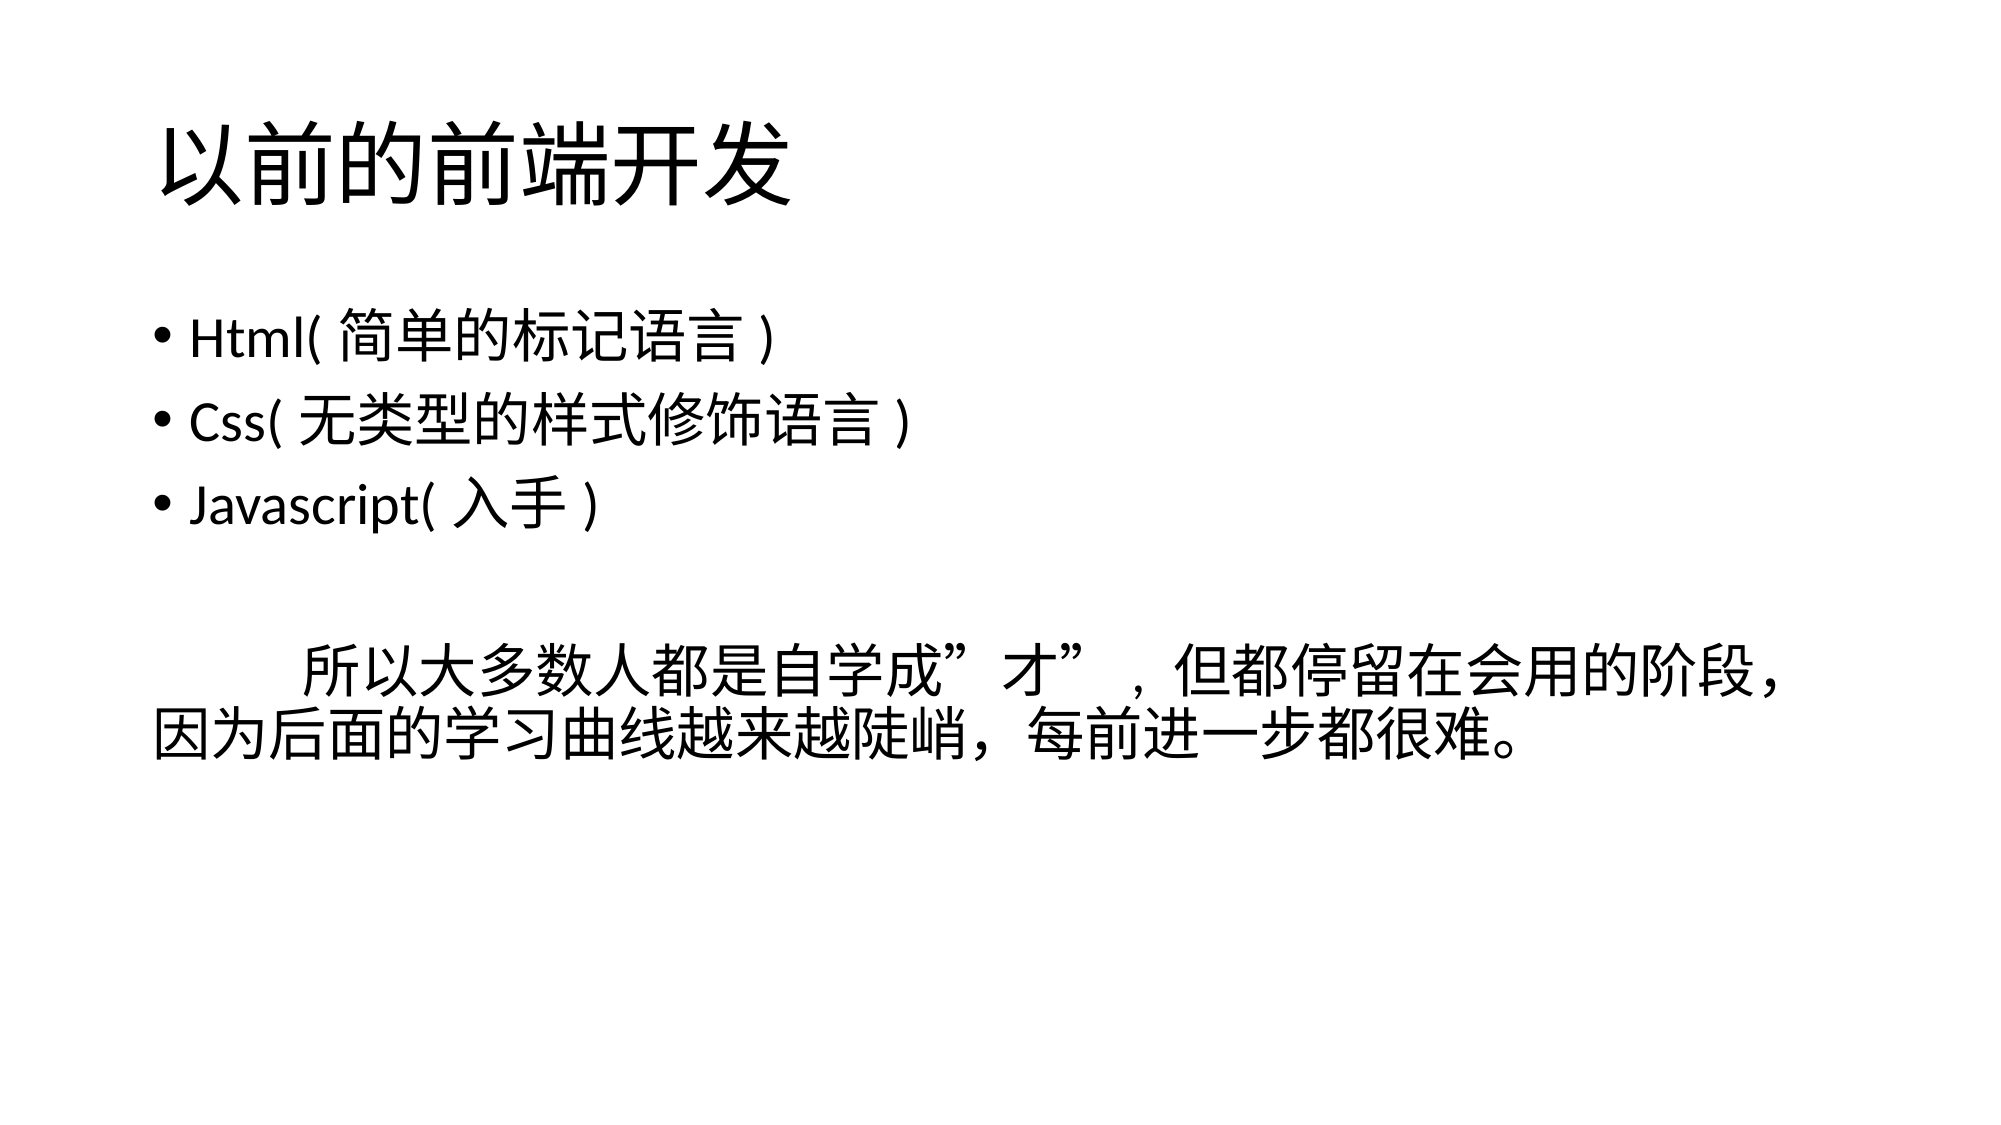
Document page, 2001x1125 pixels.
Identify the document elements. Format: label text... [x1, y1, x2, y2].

title 以前的前端开发 [137, 59, 1863, 278]
list Html(简单的标记语言) Css(无类型的样式修饰语言) Javascript(入手) 所以大多数人都是自学成”才”, 但都停留在会用的阶段，因为后面的学习曲线越来越陡峭，每前进一步都很难。 [137, 299, 1863, 1014]
